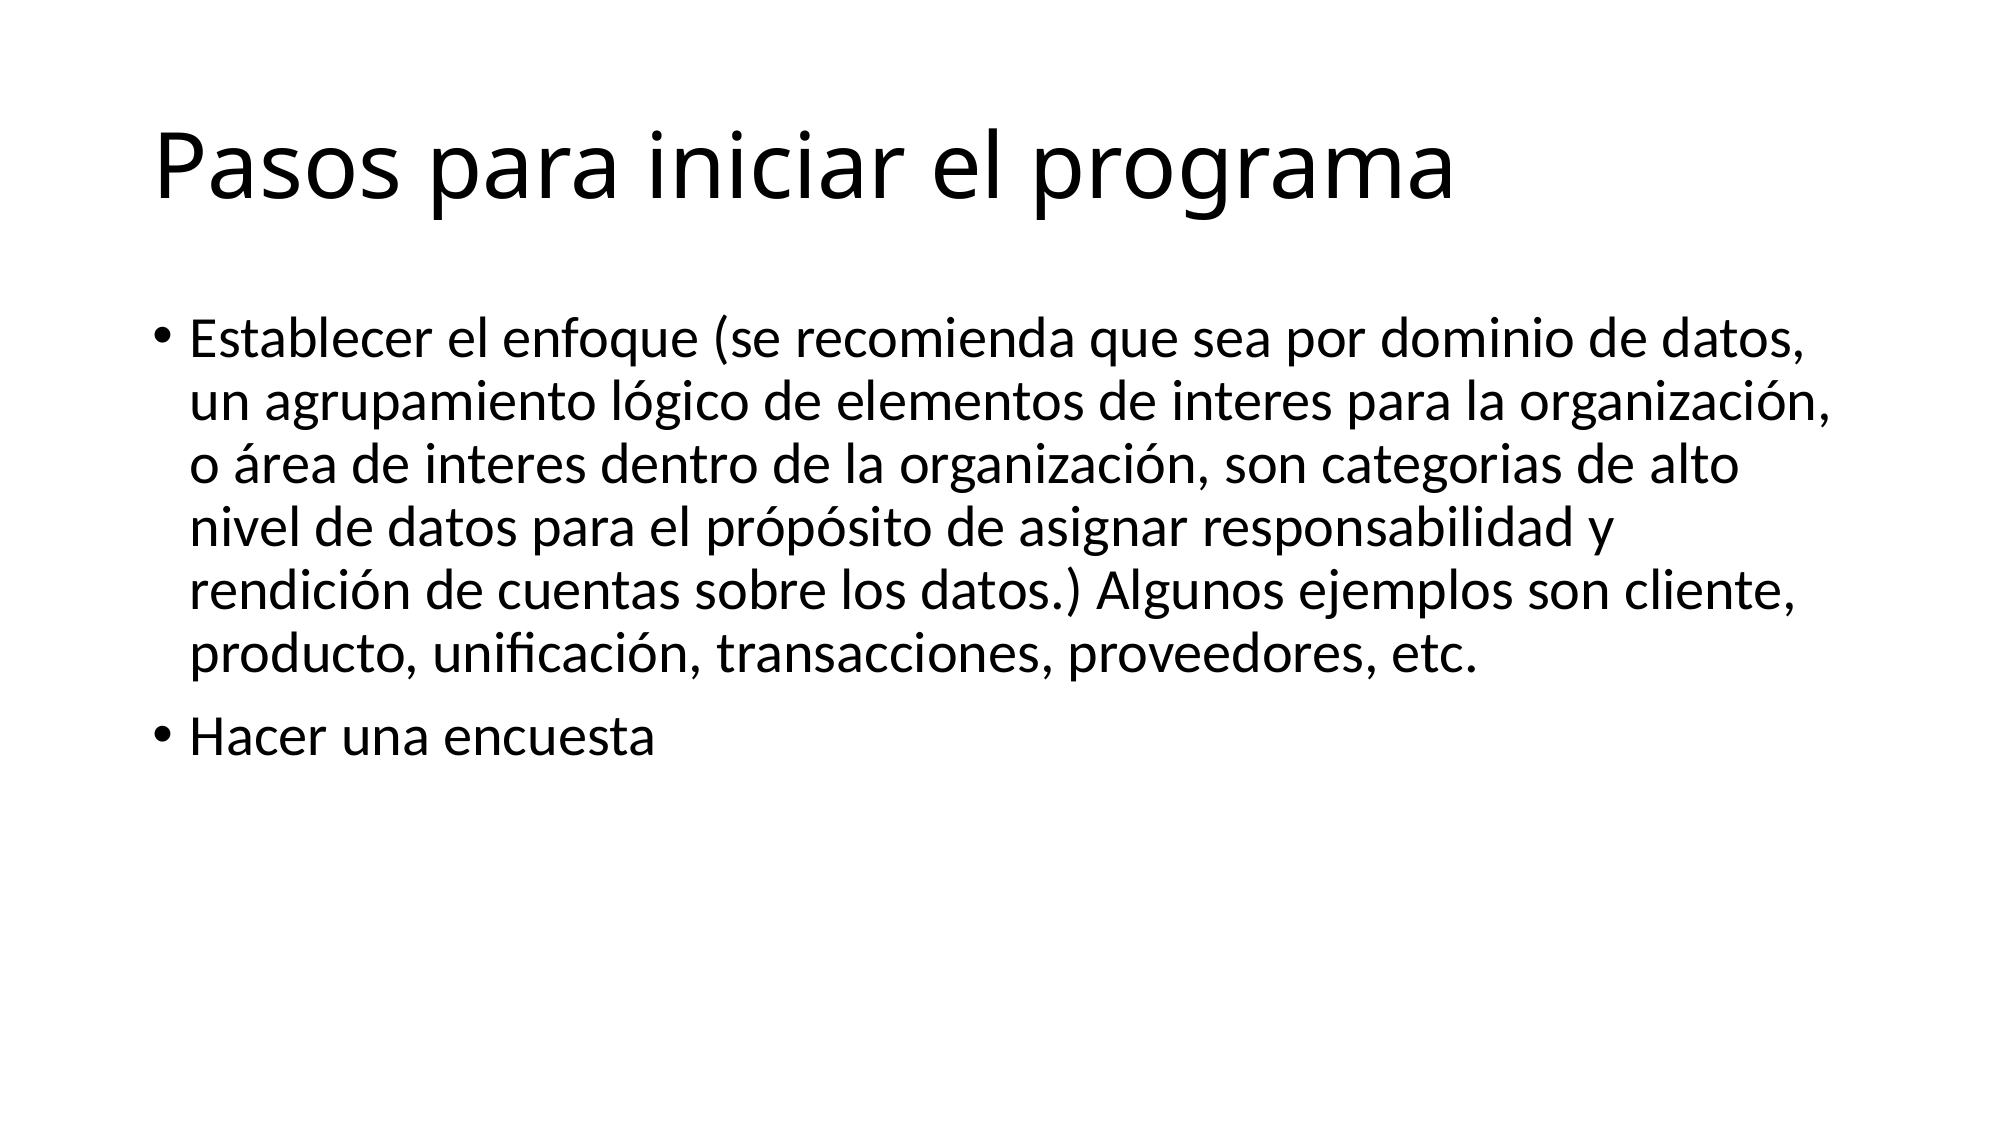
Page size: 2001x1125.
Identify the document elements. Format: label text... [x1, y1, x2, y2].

title Pasos para iniciar el programa [137, 59, 1863, 278]
list Establecer el enfoque (se recomienda que sea por dominio de datos, un agrupamiento lógico de elementos de interes para la organización, o área de interes dentro de la organización, son categorias de alto nivel de datos para el própósito de asignar responsabilidad y rendición de cuentas sobre los datos.) Algunos ejemplos son cliente, producto, unificación, transacciones, proveedores, etc. Hacer una encuesta [137, 299, 1863, 1014]
